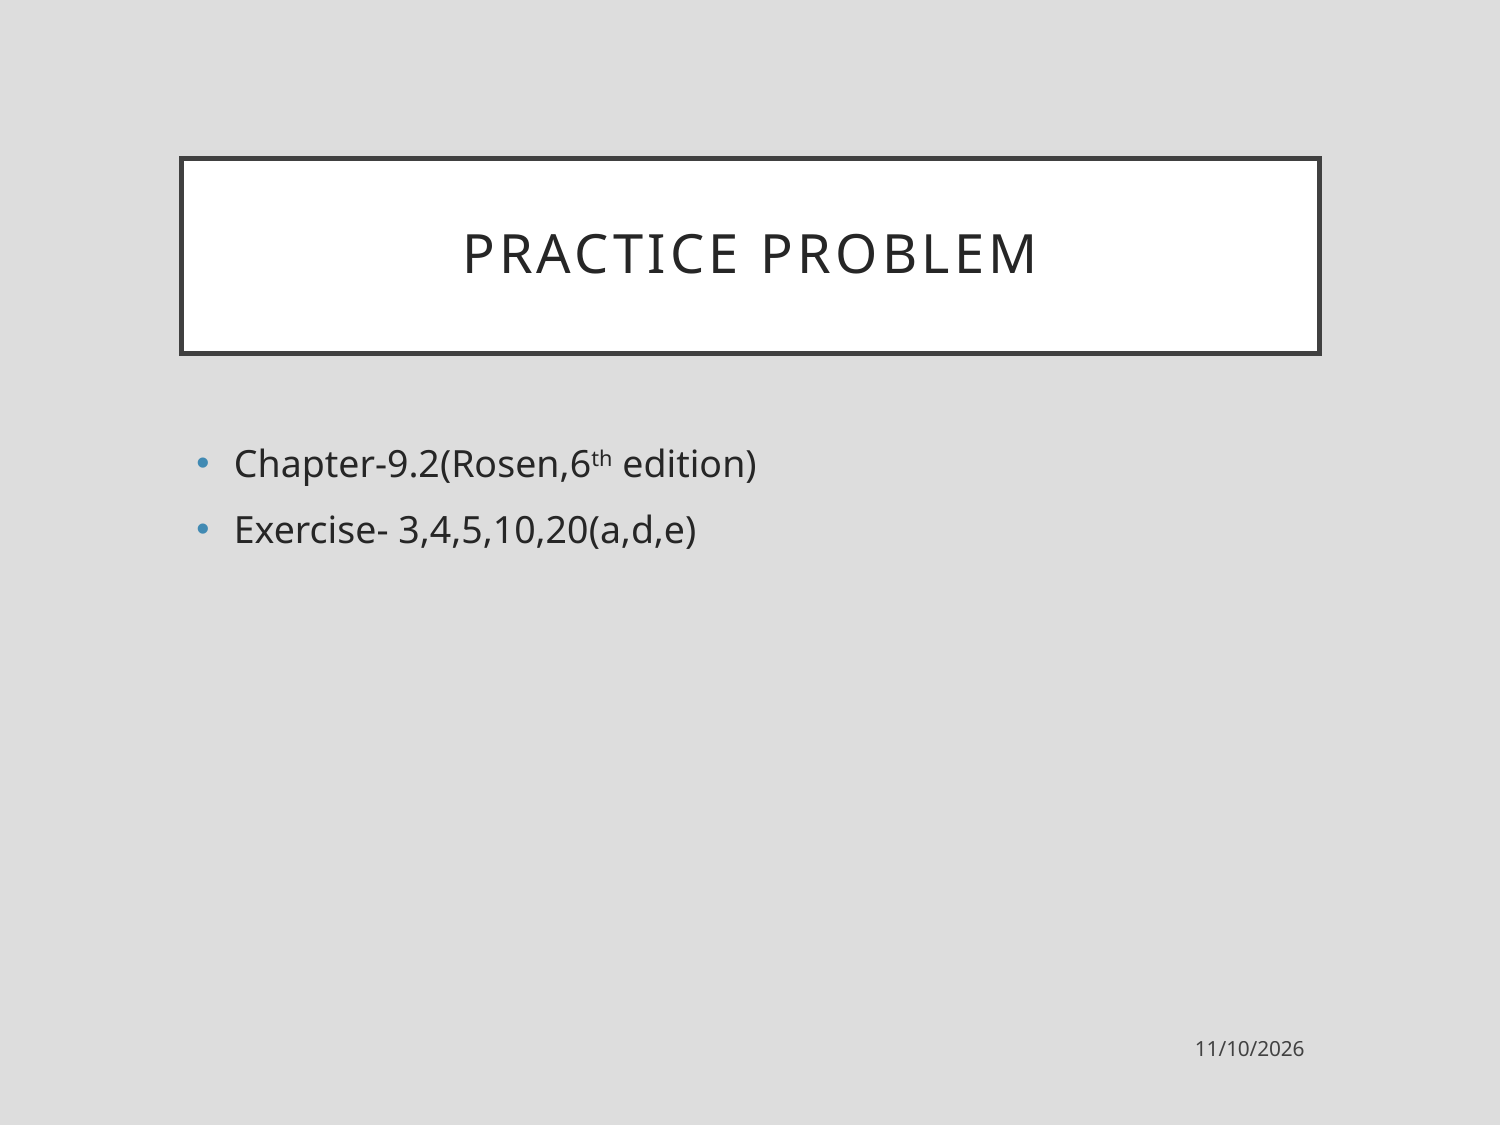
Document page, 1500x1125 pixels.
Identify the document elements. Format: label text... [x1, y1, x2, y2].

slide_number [980, 1023, 1320, 1077]
list Chapter-9.2(Rosen,6th edition) Exercise- 3,4,5,10,20(a,d,e) [181, 432, 1320, 942]
title Practice problem [179, 156, 1322, 356]
